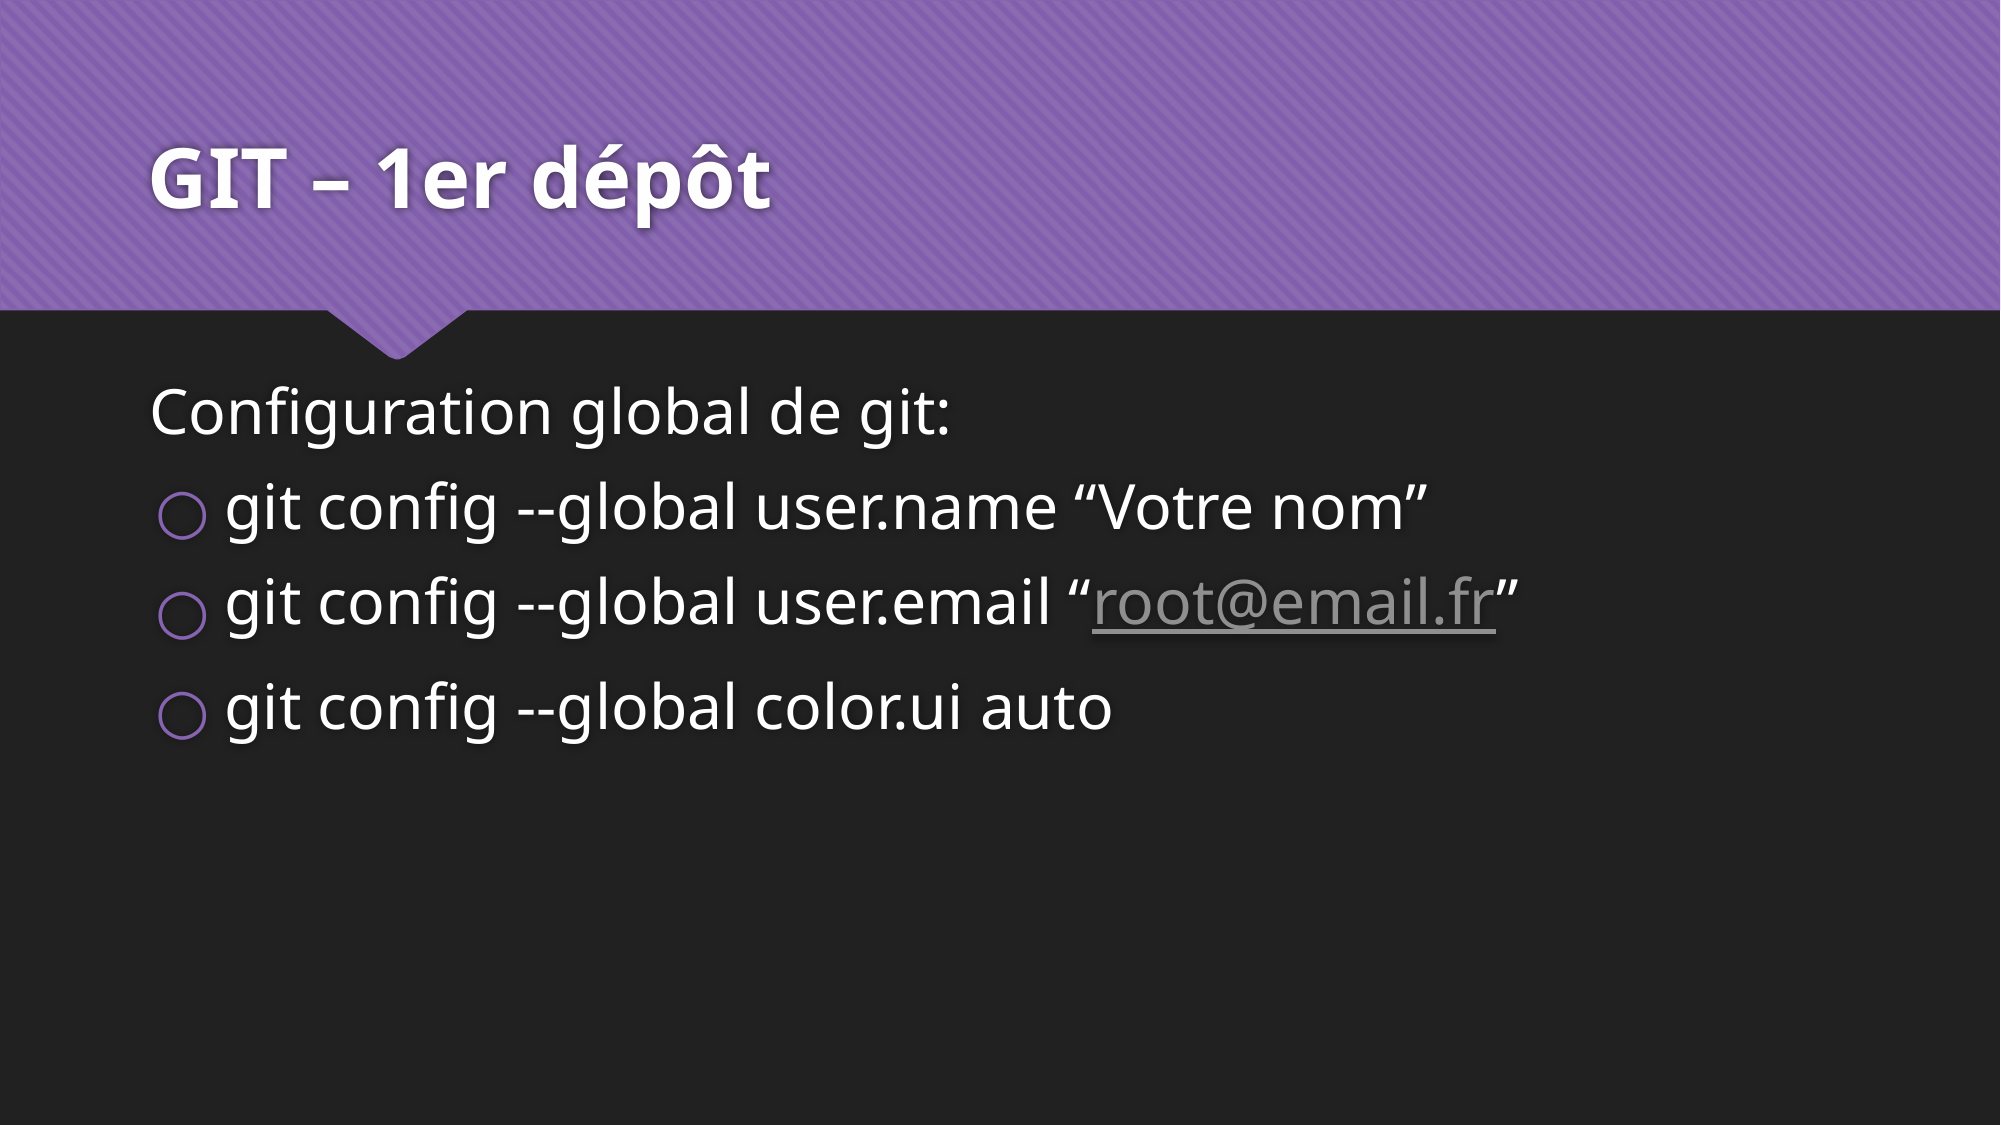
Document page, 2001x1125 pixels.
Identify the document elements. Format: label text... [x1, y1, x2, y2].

title GIT – 1er dépôt [132, 73, 1868, 233]
list Configuration global de git: git config --global user.name “Votre nom” git config --global user.email “root@email.fr” git config --global color.ui auto [134, 364, 1866, 962]
picture [1, 1, 1999, 357]
